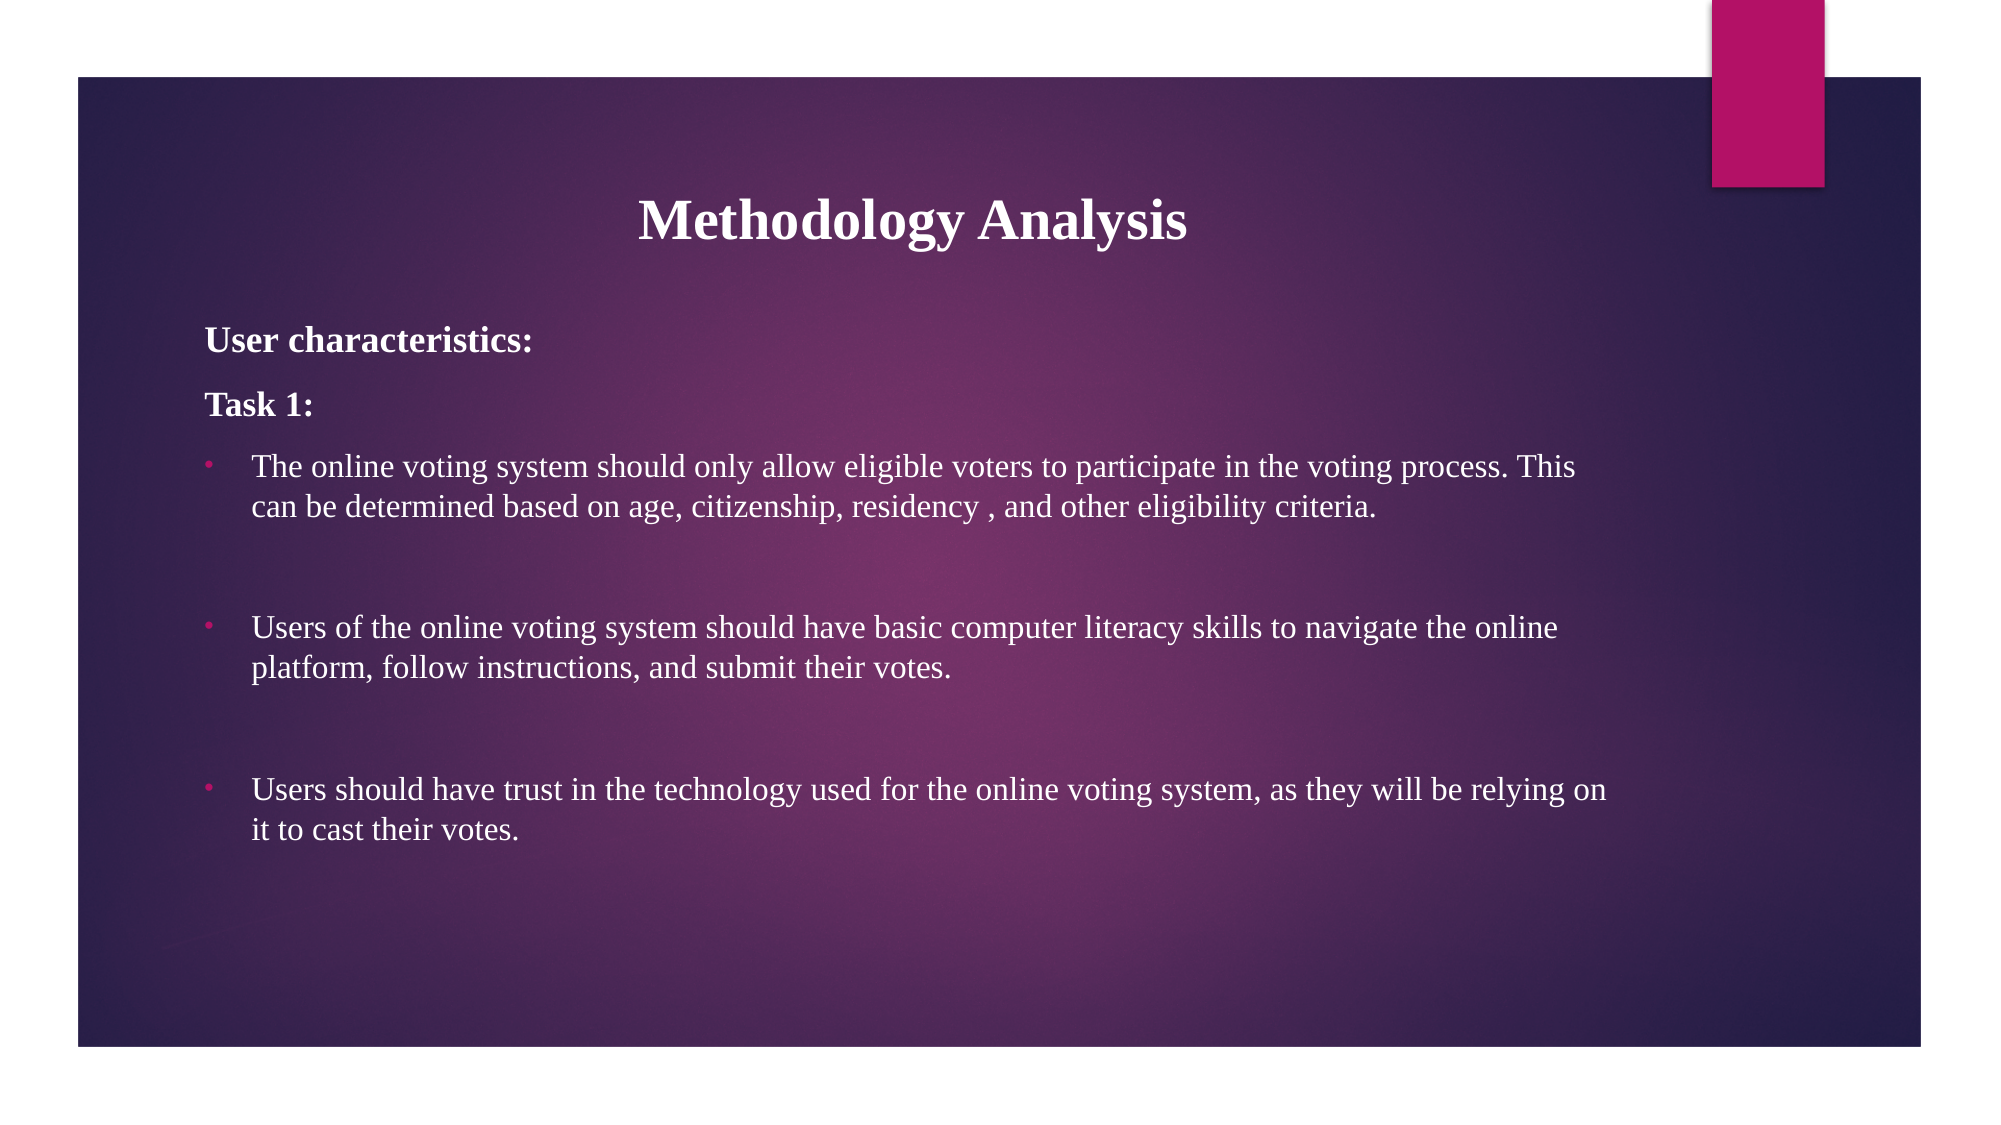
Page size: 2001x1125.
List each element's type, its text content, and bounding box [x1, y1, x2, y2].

subtitle User characteristics: Task 1: The online voting system should only allow eligible voters to participate in the voting process. This can be determined based on age, citizenship, residency , and other eligibility criteria. Users of the online voting system should have basic computer literacy skills to navigate the online platform, follow instructions, and submit their votes. Users should have trust in the technology used for the online voting system, as they will be relying on it to cast their votes. [189, 307, 1638, 988]
title Methodology Analysis [189, 152, 1638, 307]
